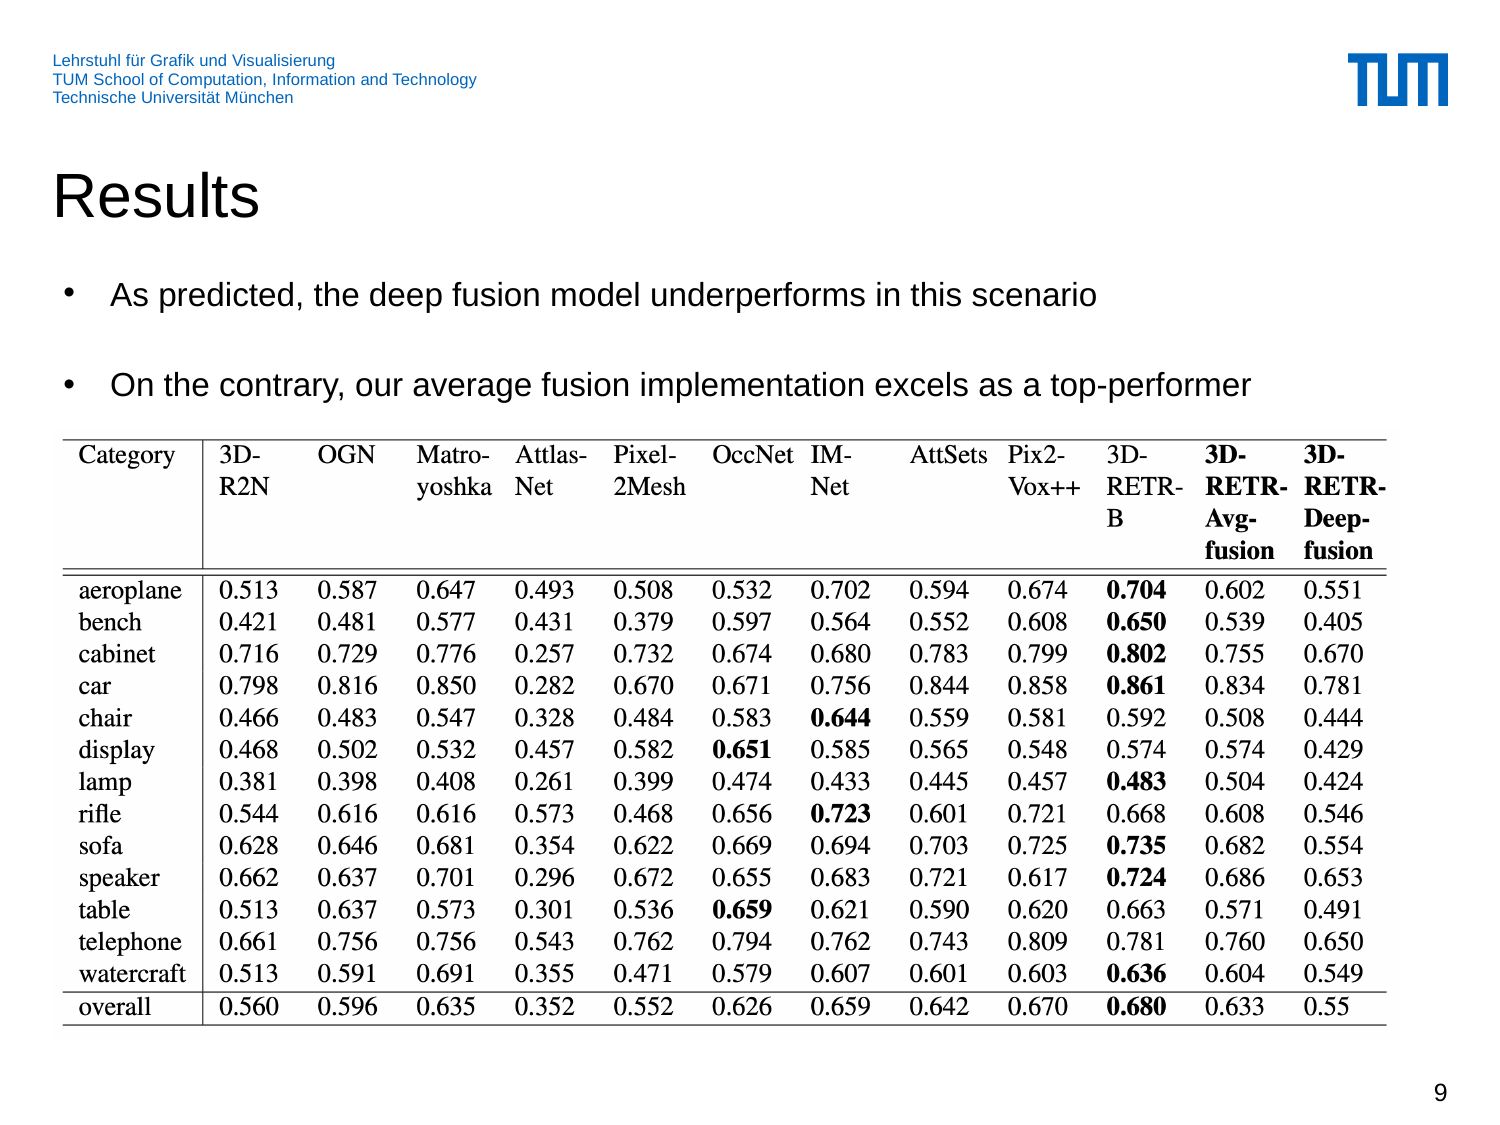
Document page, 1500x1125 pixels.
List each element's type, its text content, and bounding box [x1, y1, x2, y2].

text_box As predicted, the deep fusion model underperforms in this scenario On the contrary, our average fusion implementation excels as a top-performer [63, 267, 1448, 404]
slide_number 9 [1111, 1061, 1448, 1122]
title Results [52, 162, 1449, 231]
picture [51, 426, 1400, 1039]
list [52, 472, 1449, 1061]
